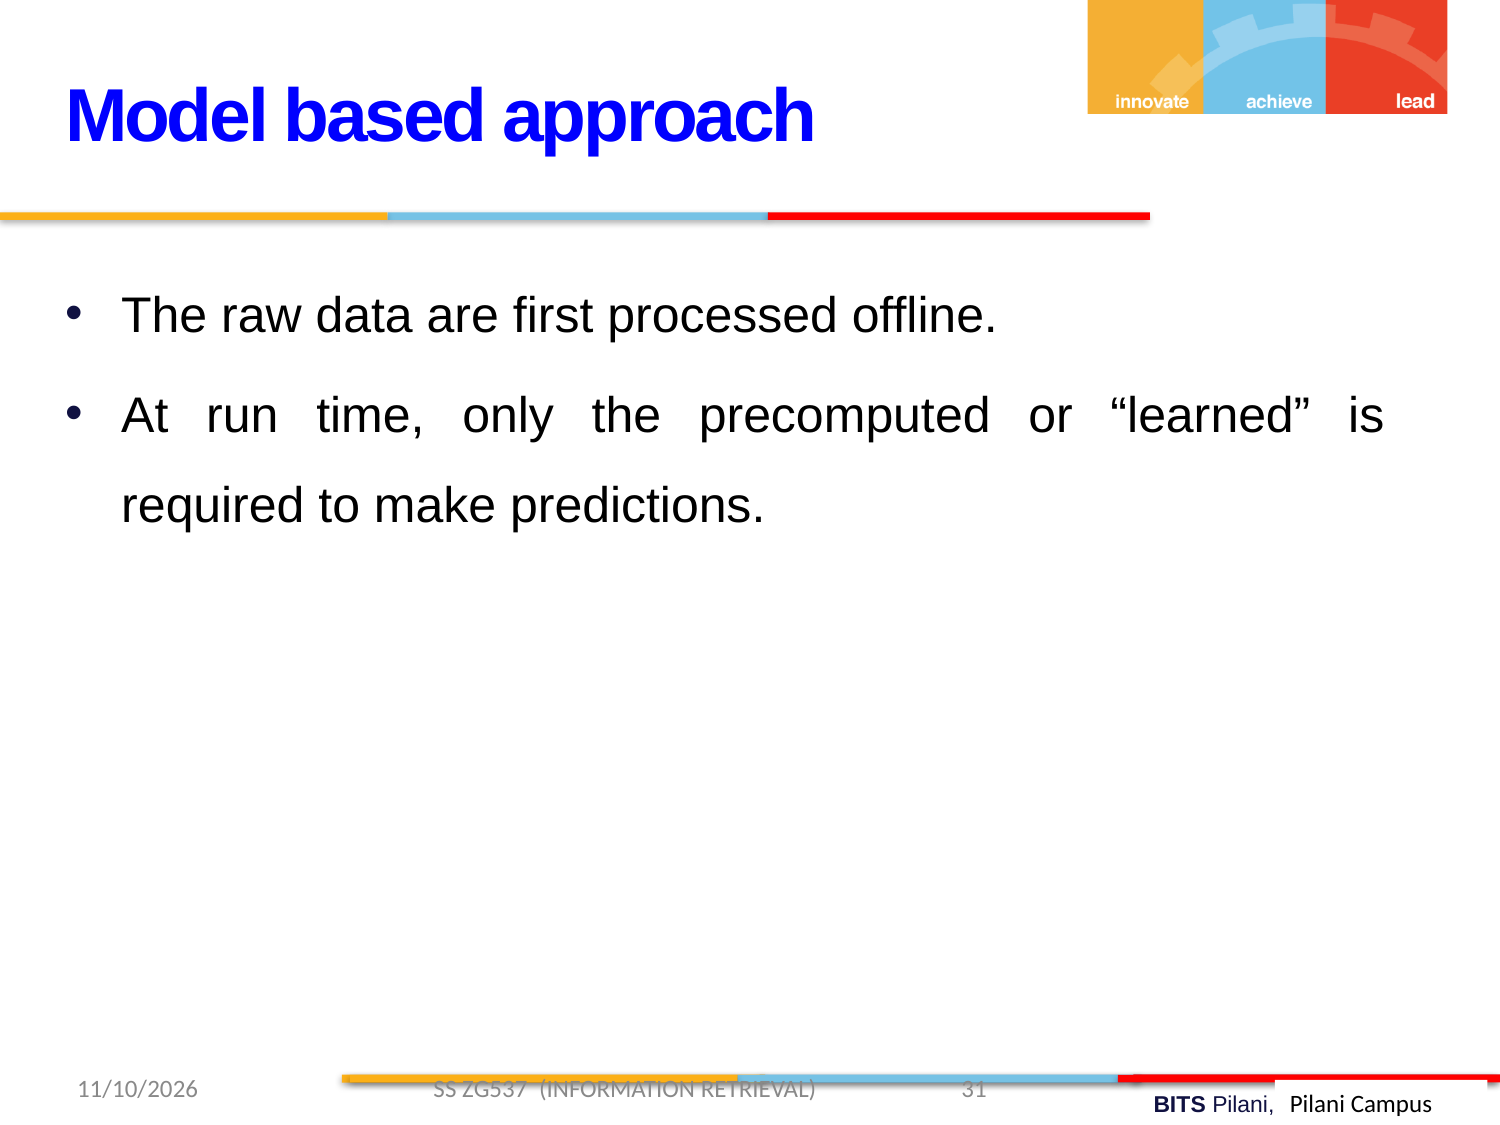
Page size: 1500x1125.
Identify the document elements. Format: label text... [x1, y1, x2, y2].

text_box 4/12/2019 SS ZG537 (INFORMATION RETRIEVAL) 31 [62, 1072, 1050, 1125]
list Model based approach [50, 24, 1088, 213]
list The raw data are first processed offline. At run time, only the precomputed or “learned” is required to make predictions. [50, 245, 1400, 988]
text_box Pilani Campus [1274, 1079, 1488, 1125]
picture [1087, 0, 1448, 114]
